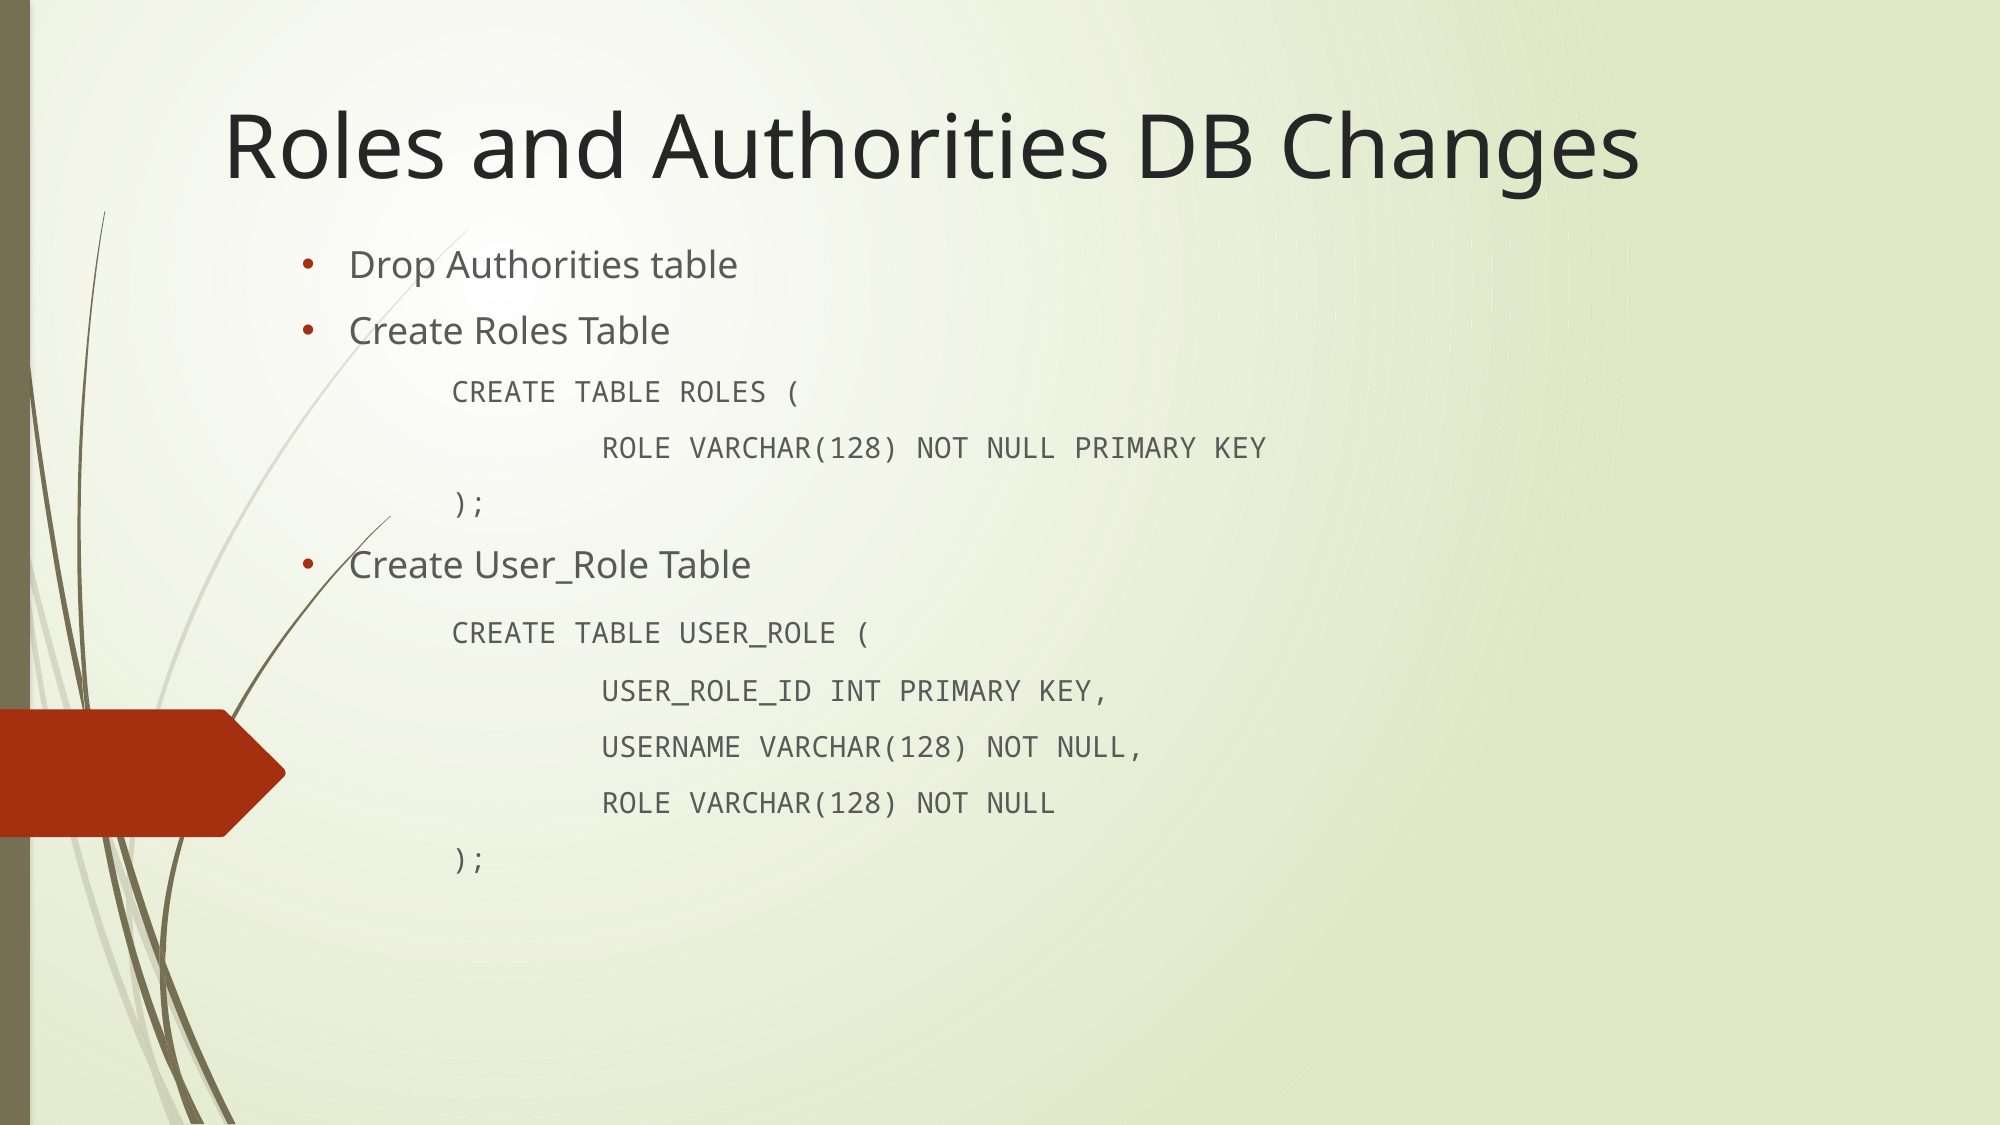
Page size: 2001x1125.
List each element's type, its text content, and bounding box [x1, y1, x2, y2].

title Roles and Authorities DB Changes [207, 16, 1923, 204]
subtitle Drop Authorities table Create Roles Table CREATE TABLE ROLES ( ROLE VARCHAR(128) NOT NULL PRIMARY KEY ); Create User_Role Table CREATE TABLE USER_ROLE ( USER_ROLE_ID INT PRIMARY KEY, USERNAME VARCHAR(128) NOT NULL, ROLE VARCHAR(128) NOT NULL ); [286, 233, 1729, 1087]
